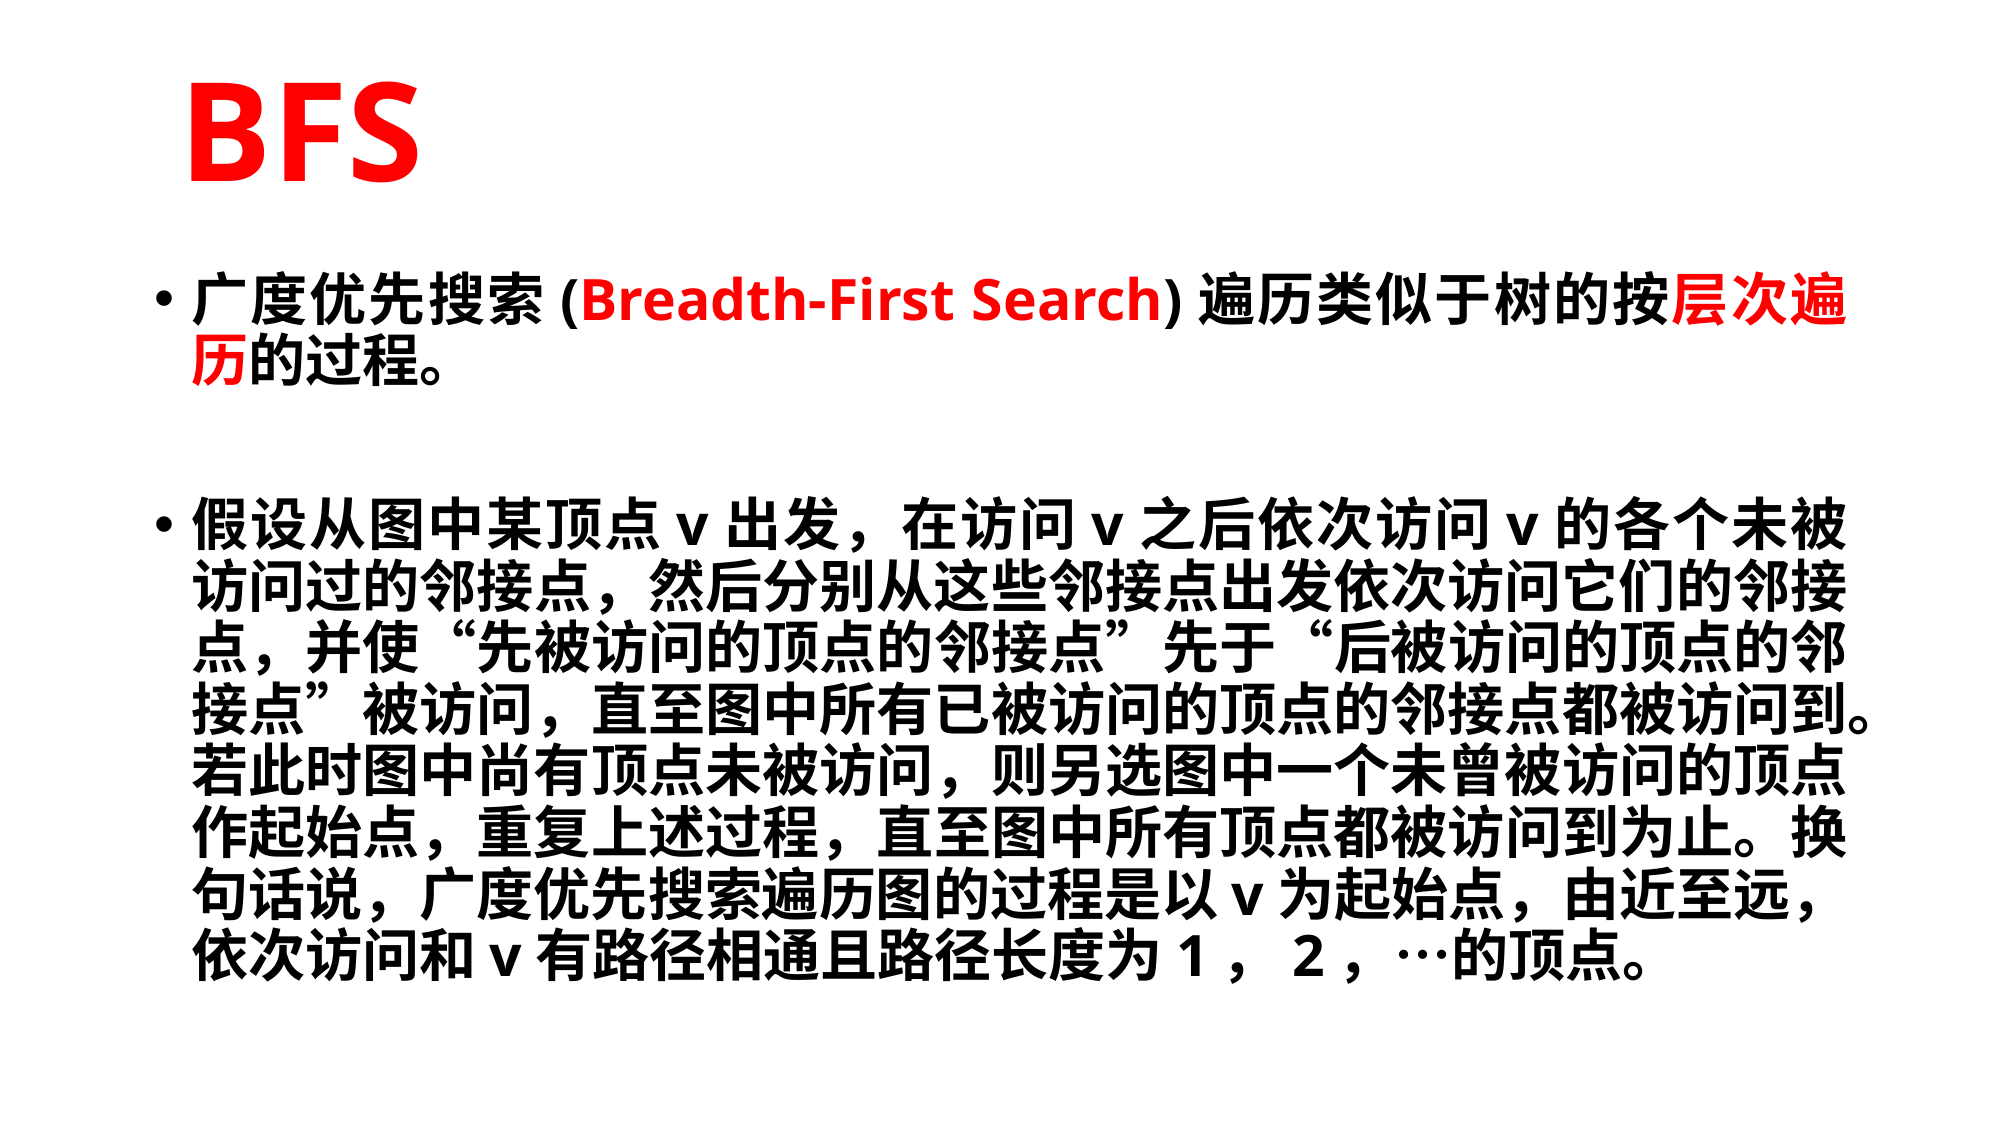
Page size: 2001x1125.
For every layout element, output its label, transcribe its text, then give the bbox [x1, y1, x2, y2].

list 广度优先搜索(Breadth-First Search)遍历类似于树的按层次遍历的过程。 假设从图中某顶点v出发，在访问v之后依次访问v的各个未被访问过的邻接点，然后分别从这些邻接点出发依次访问它们的邻接点，并使“先被访问的顶点的邻接点”先于“后被访问的顶点的邻接点”被访问，直至图中所有已被访问的顶点的邻接点都被访问到。若此时图中尚有顶点未被访问，则另选图中一个未曾被访问的顶点作起始点，重复上述过程，直至图中所有顶点都被访问到为止。换句话说，广度优先搜索遍历图的过程是以v为起始点，由近至远，依次访问和v有路径相通且路径长度为1，2，…的顶点。 [139, 263, 1863, 1056]
title BFS [164, 43, 1515, 231]
